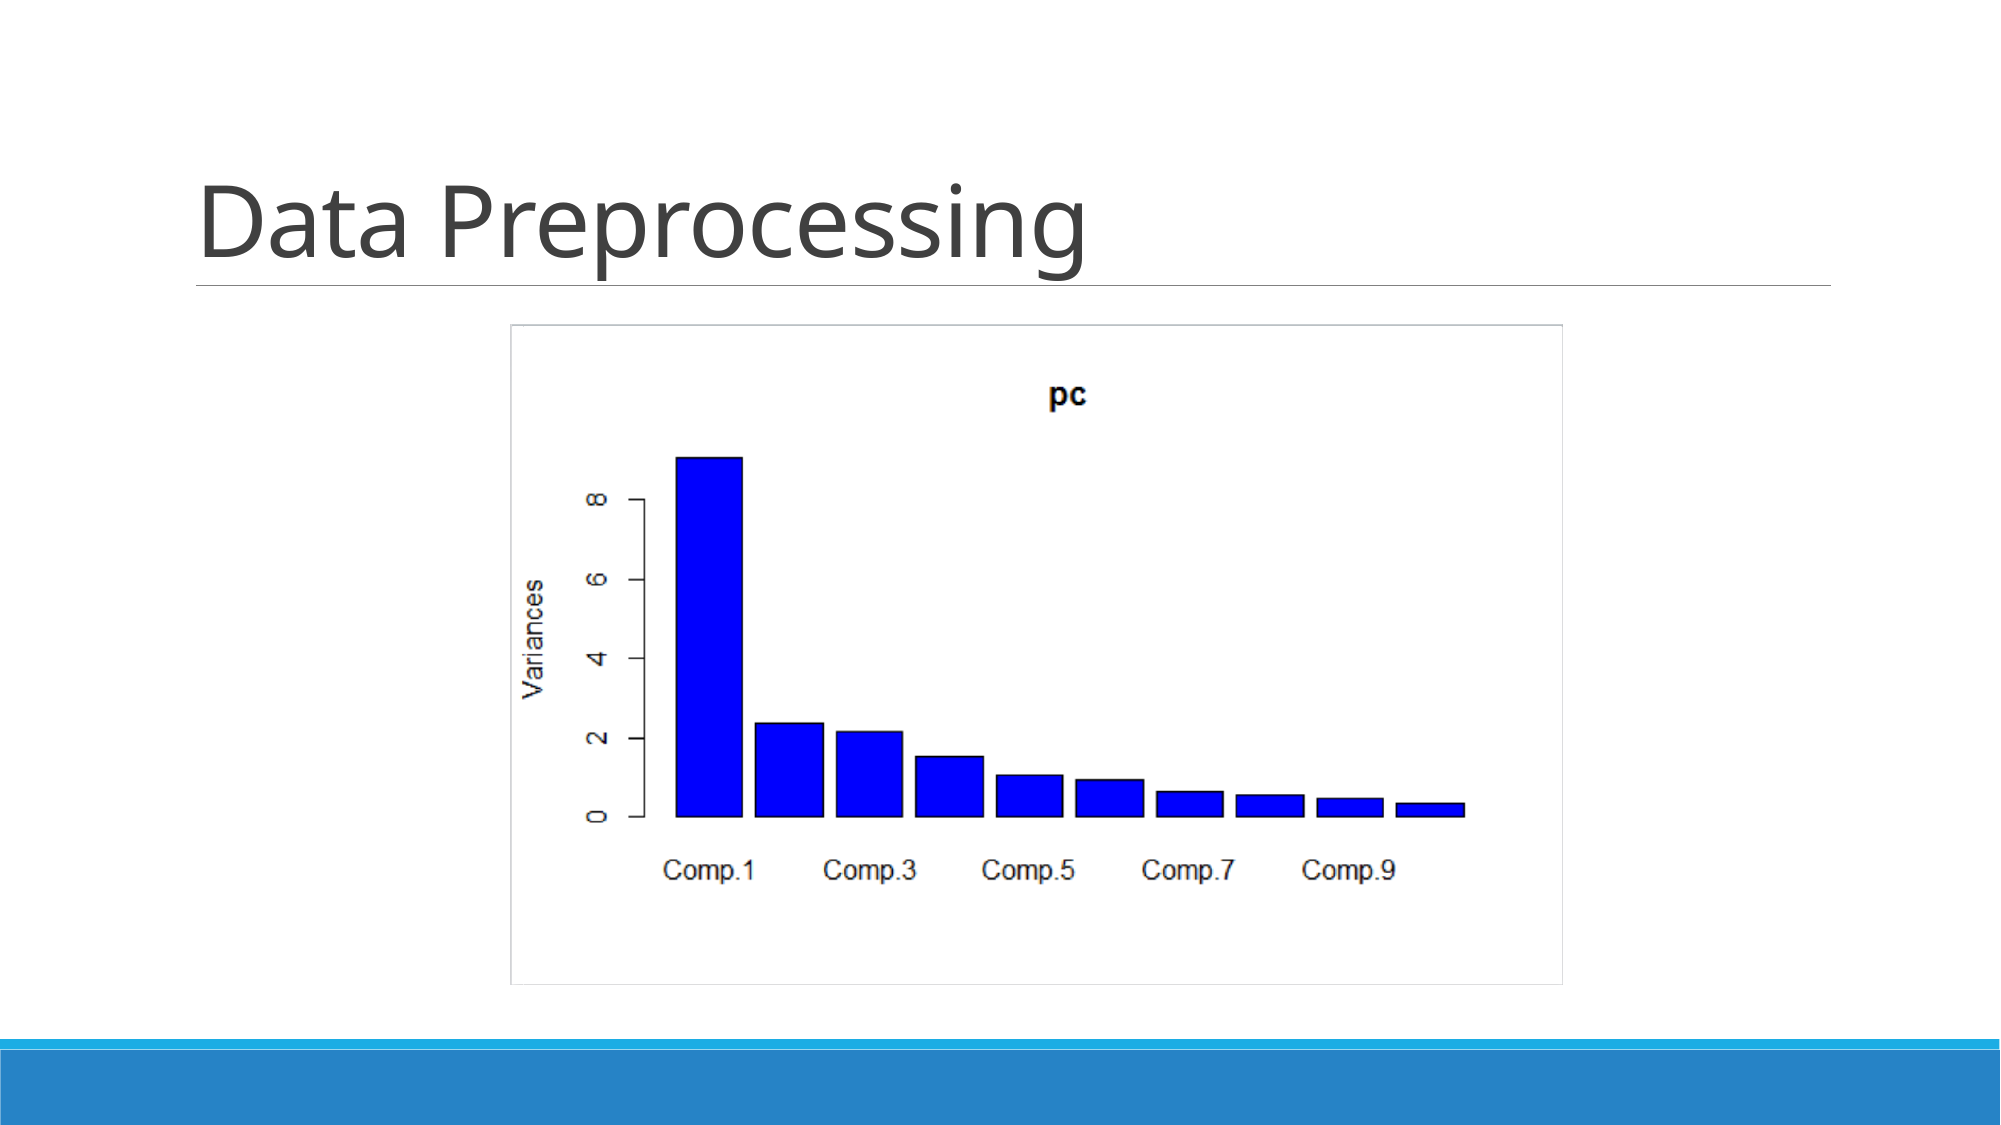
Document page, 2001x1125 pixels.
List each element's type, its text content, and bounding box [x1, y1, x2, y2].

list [510, 324, 1564, 985]
title Data Preprocessing [180, 47, 1830, 285]
